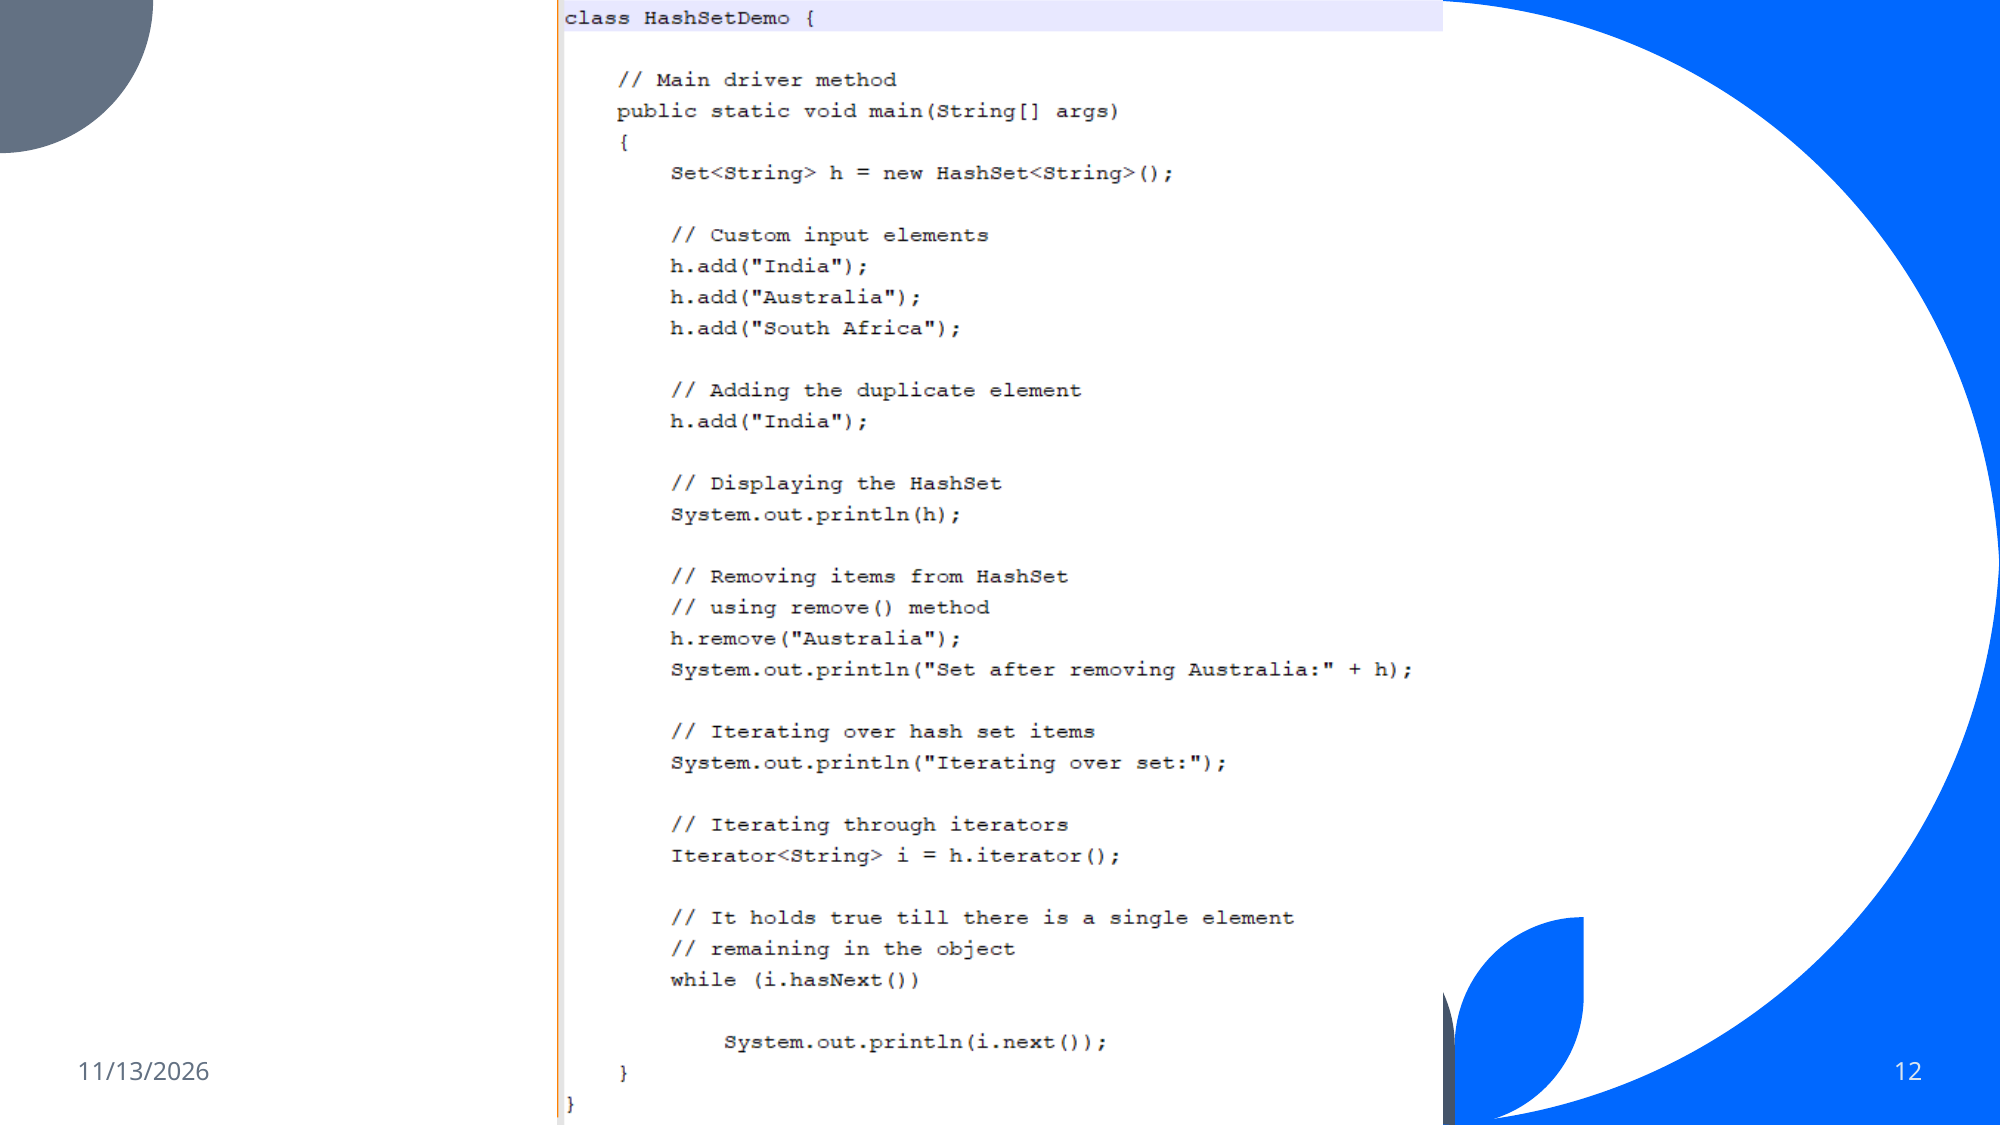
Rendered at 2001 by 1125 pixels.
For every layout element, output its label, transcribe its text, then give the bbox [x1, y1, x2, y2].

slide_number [62, 1042, 513, 1103]
picture [556, 0, 1443, 1125]
slide_number 12 [1665, 1042, 1938, 1103]
